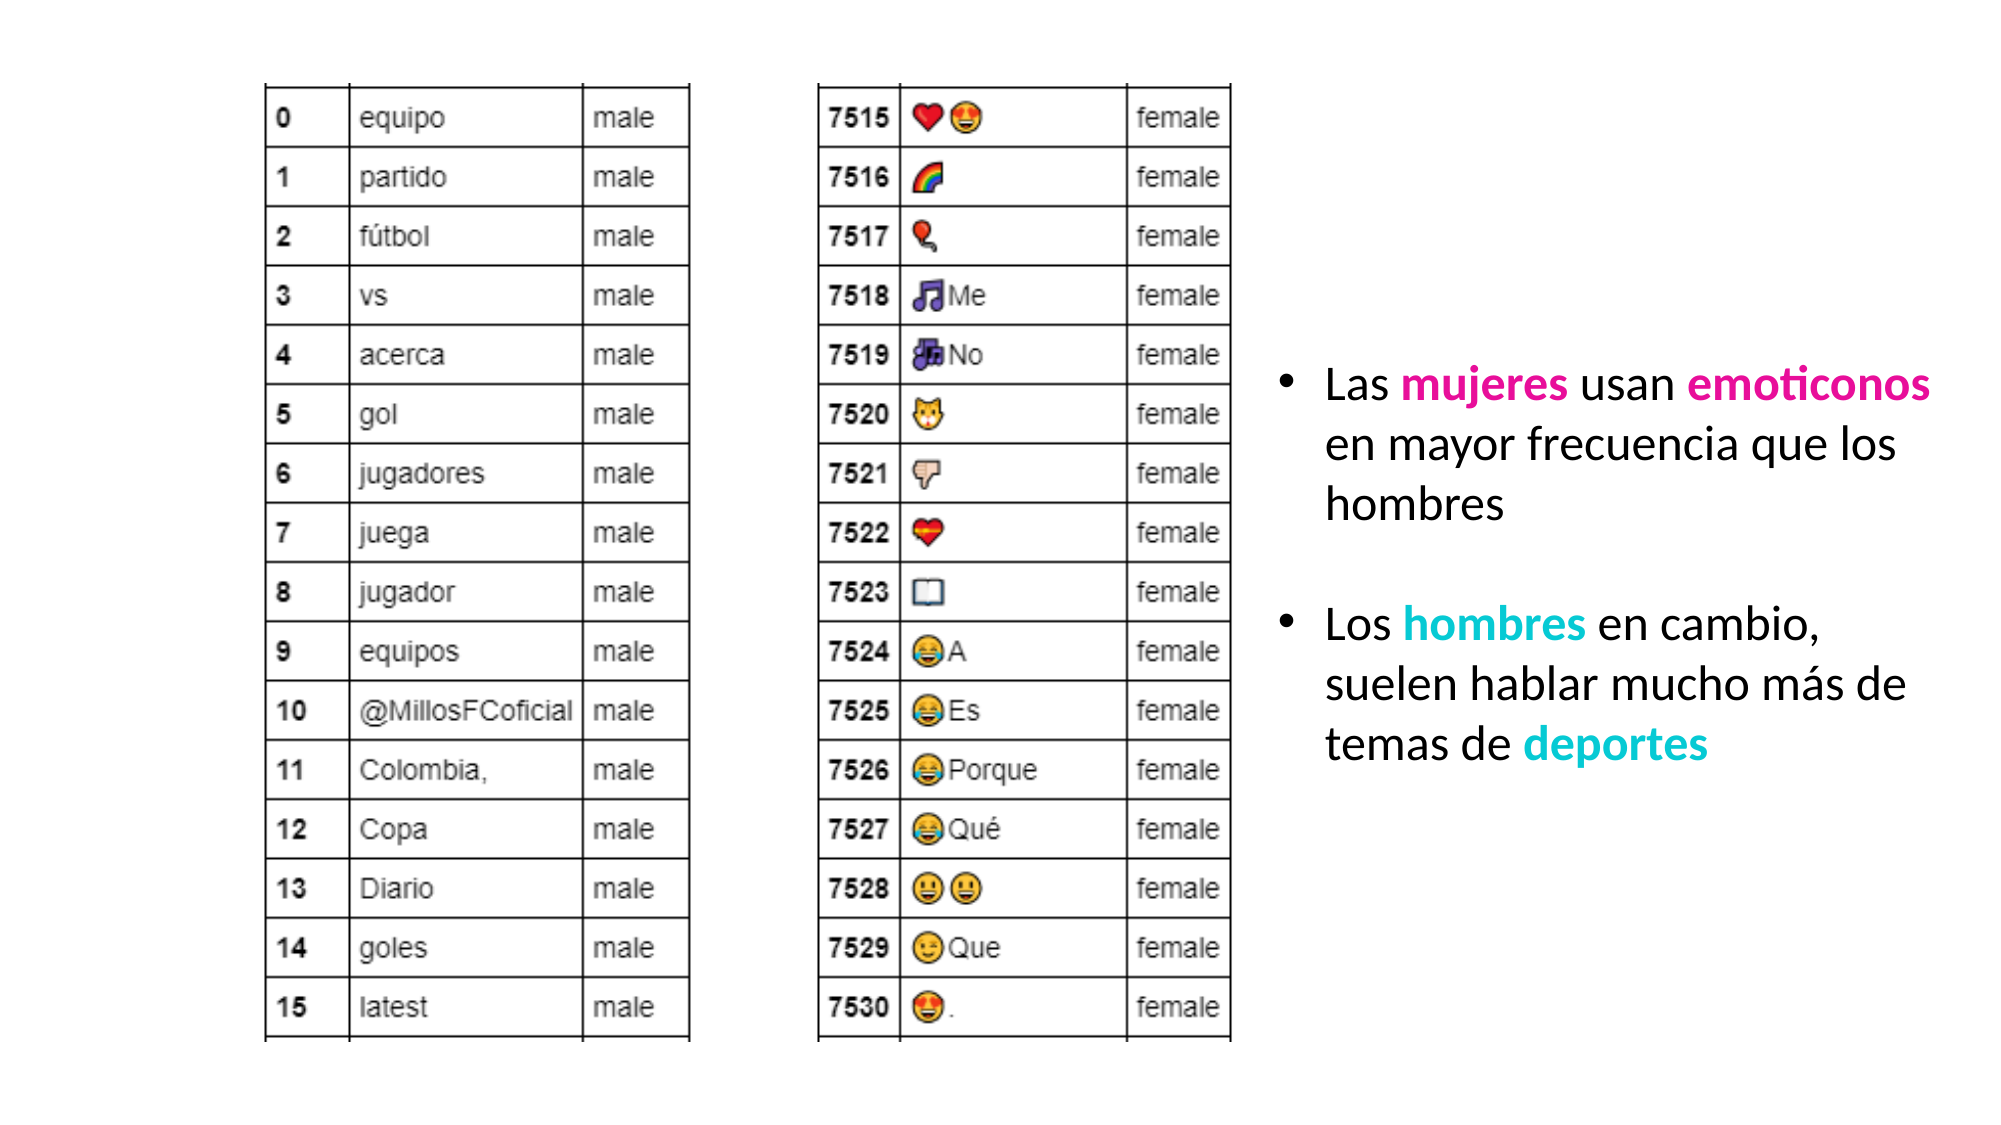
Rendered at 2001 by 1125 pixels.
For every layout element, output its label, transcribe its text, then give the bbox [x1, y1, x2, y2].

picture [261, 83, 697, 1042]
text_box Las mujeres usan emoticonos en mayor frecuencia que los hombres Los hombres en cambio, suelen hablar mucho más de temas de deportes [1263, 342, 1948, 778]
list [814, 83, 1238, 1042]
